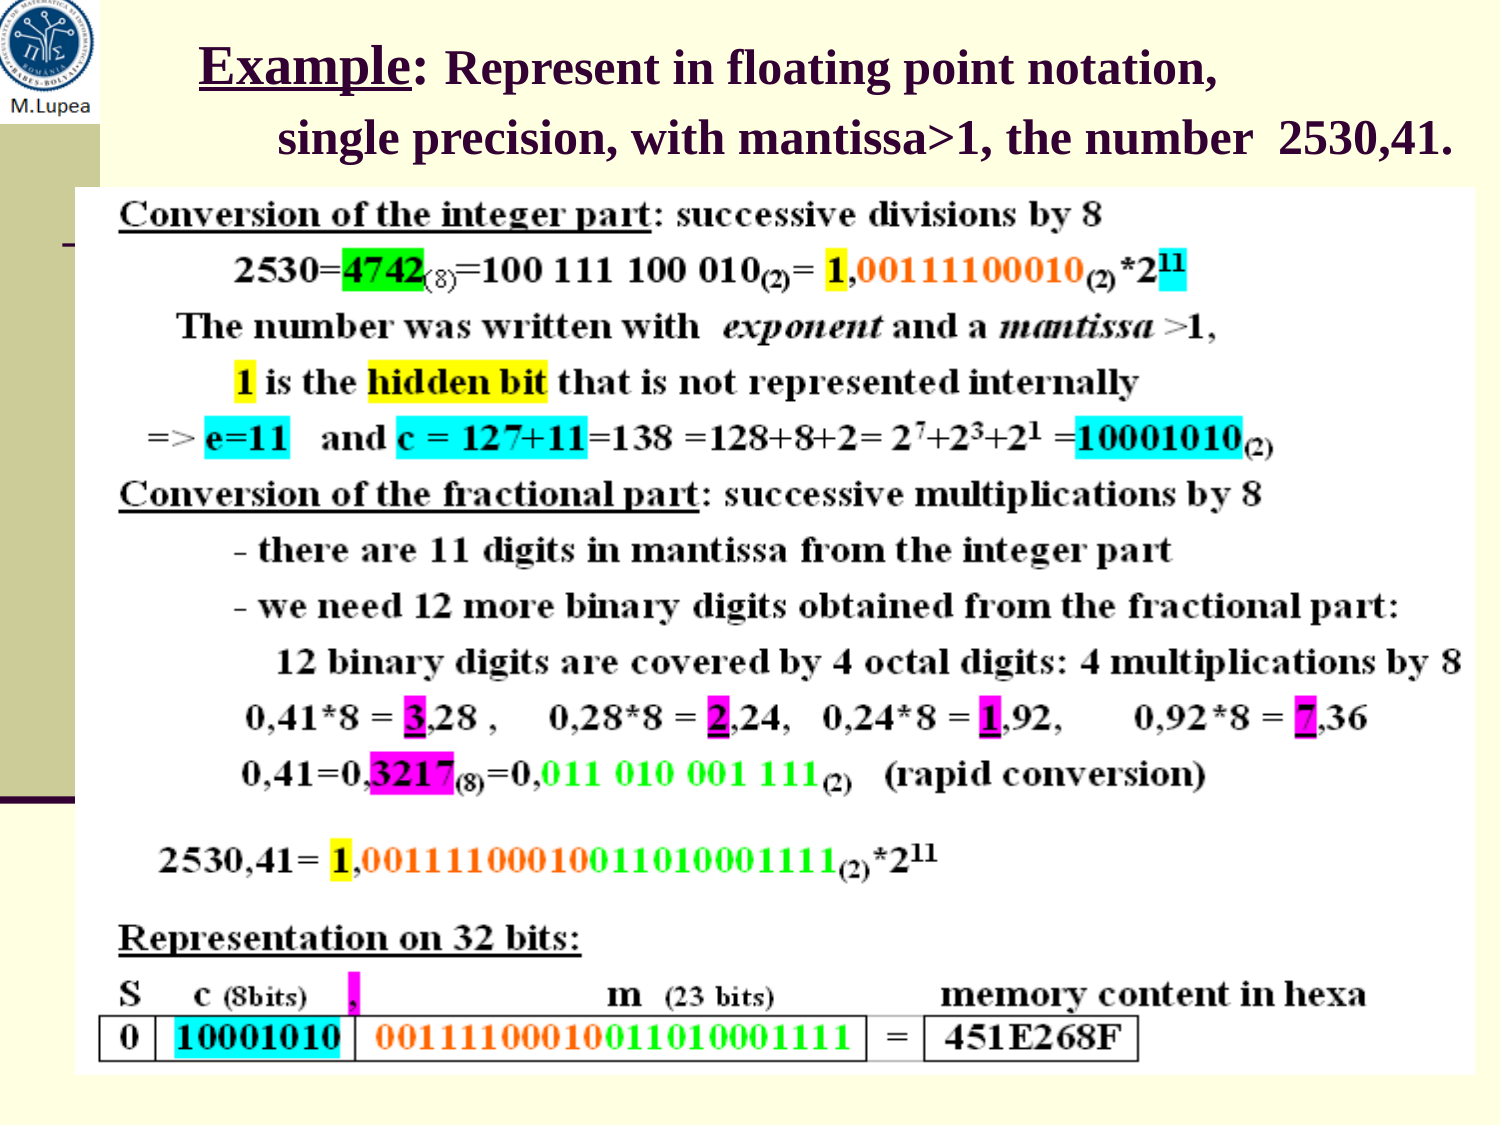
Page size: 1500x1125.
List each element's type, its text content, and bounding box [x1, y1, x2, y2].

picture [0, 0, 100, 125]
picture [74, 187, 1476, 1076]
title Example: Represent in floating point notation, single precision, with mantissa>1, the number 2530,41. [99, 45, 1475, 137]
